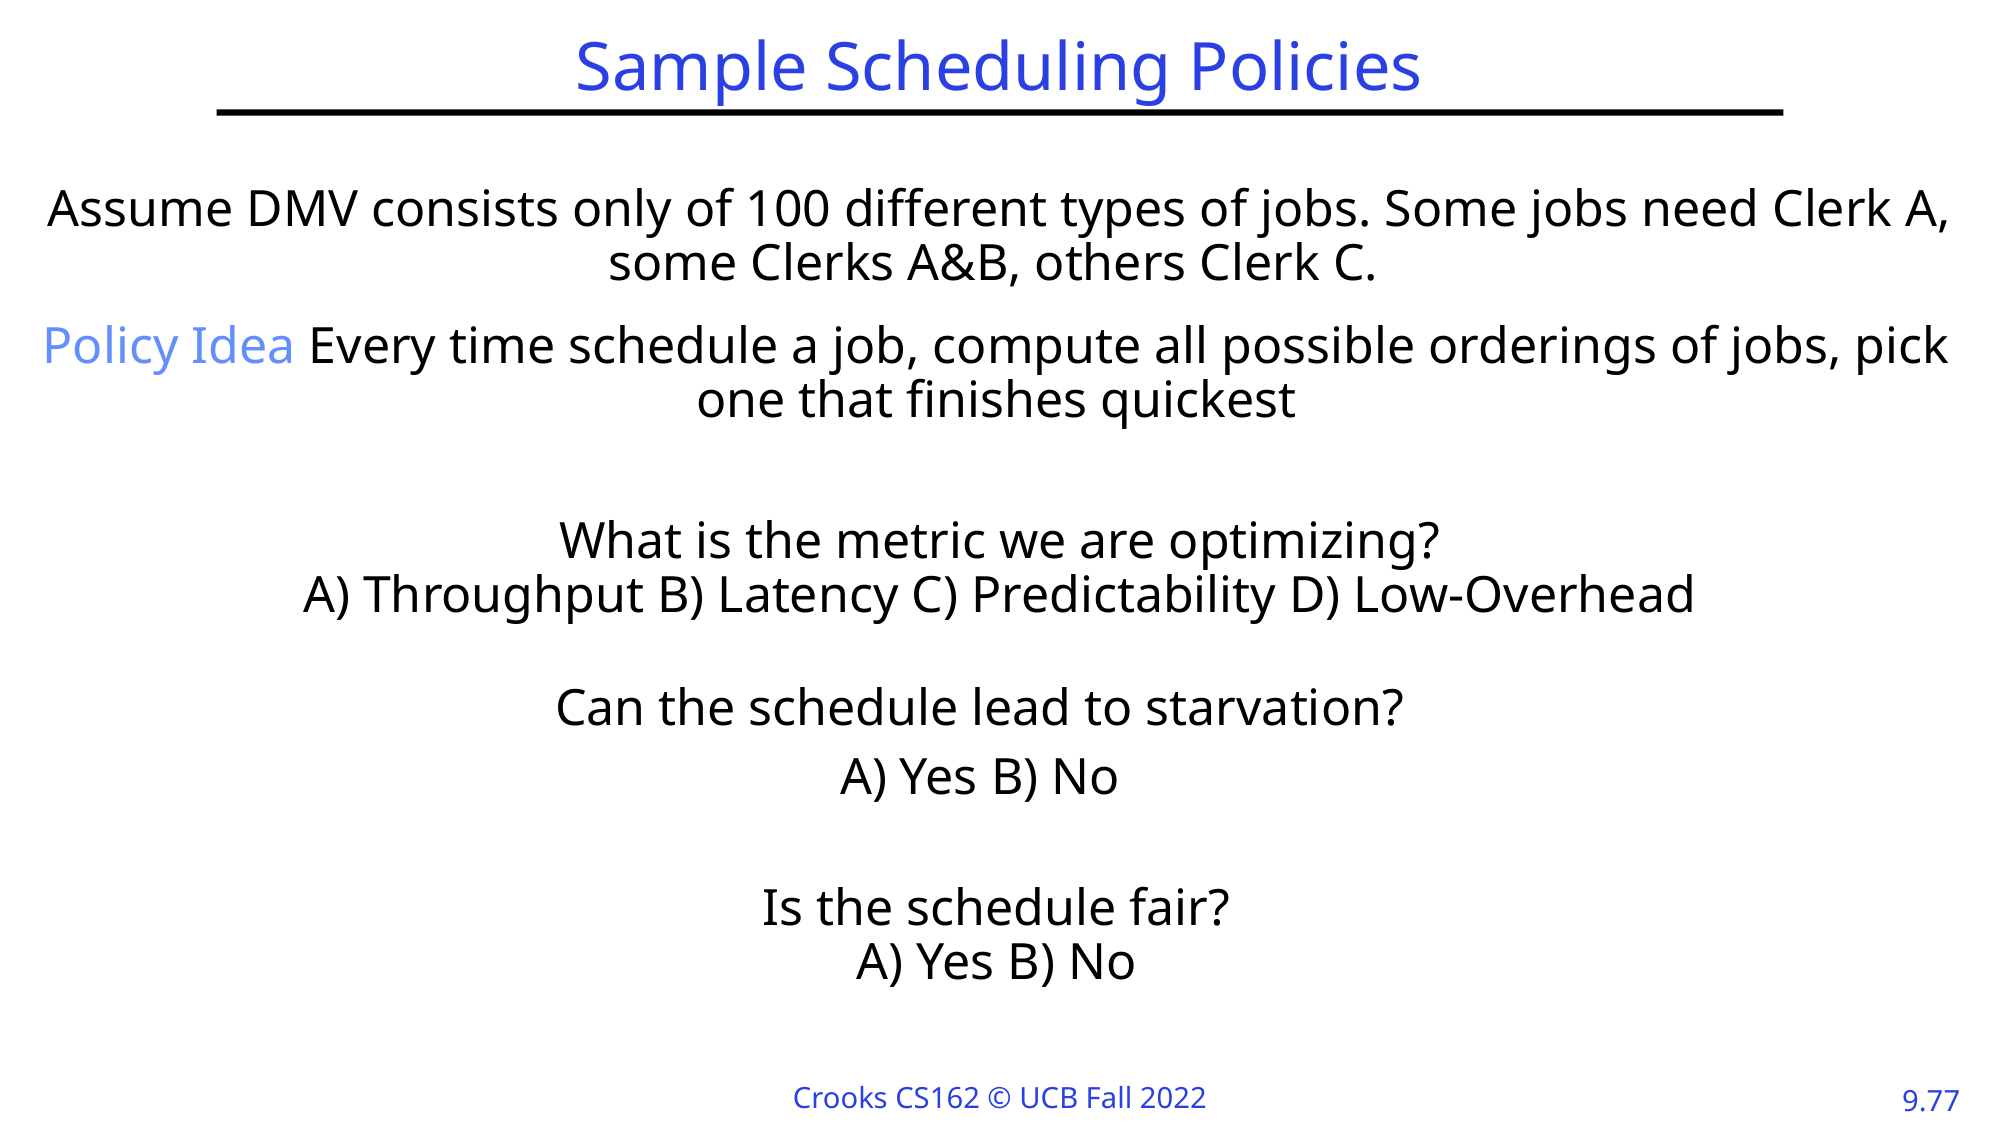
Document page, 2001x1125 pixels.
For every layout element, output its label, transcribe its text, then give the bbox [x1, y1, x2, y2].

text_box Is the schedule fair? A) Yes B) No [0, 875, 1997, 988]
text_box What is the metric we are optimizing? A) Throughput B) Latency C) Predictability D) Low-Overhead [0, 507, 2000, 621]
text_box Can the schedule lead to starvation? A) Yes B) No [0, 675, 1980, 788]
list Assume DMV consists only of 100 different types of jobs. Some jobs need Clerk A, some Clerks A&B, others Clerk C. [0, 176, 2000, 289]
text_box Policy Idea Every time schedule a job, compute all possible orderings of jobs, pick one that finishes quickest [0, 312, 1997, 426]
title Sample Scheduling Policies [216, 24, 1784, 113]
